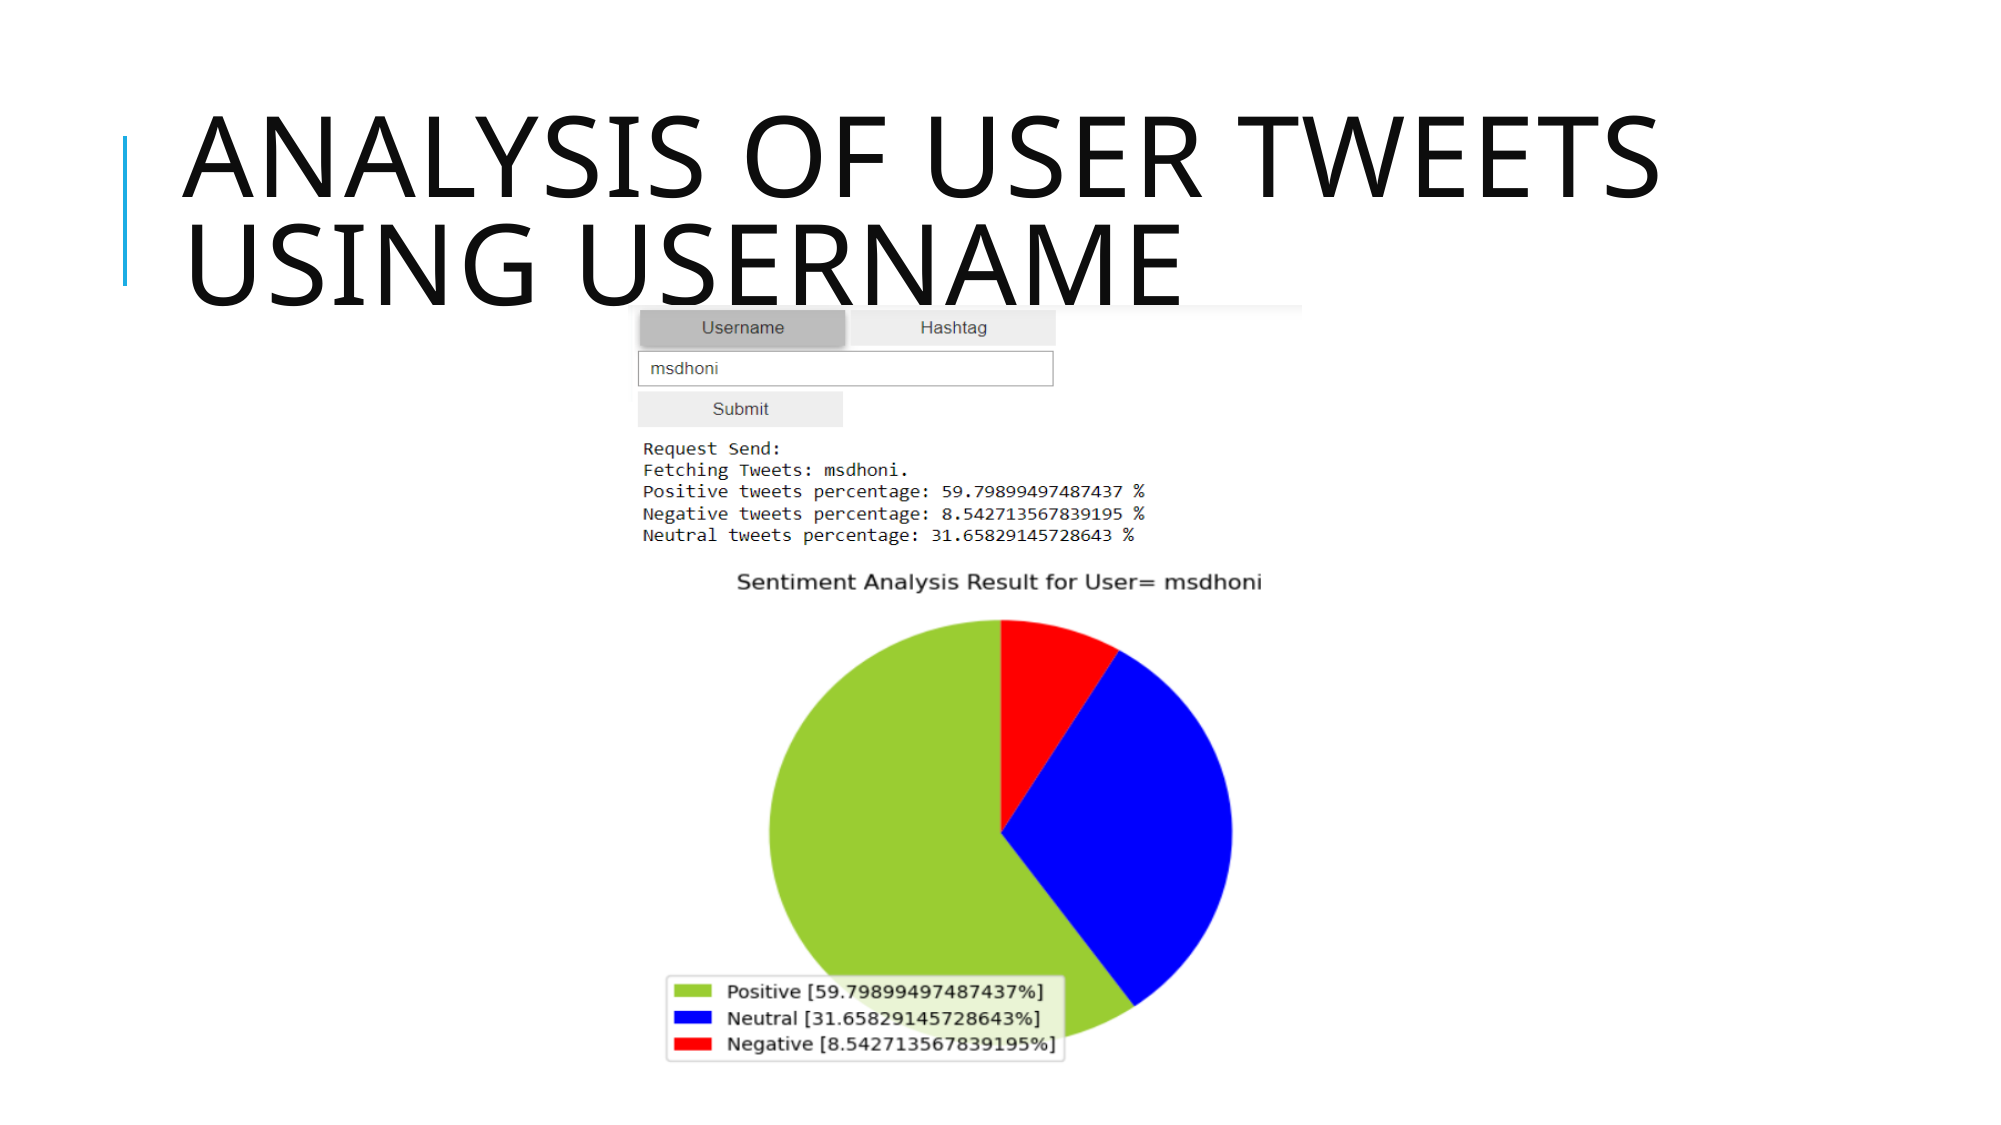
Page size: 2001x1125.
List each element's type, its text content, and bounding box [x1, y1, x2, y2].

picture [628, 304, 1302, 1069]
title Analysis of User Tweets using username [168, 96, 1763, 342]
